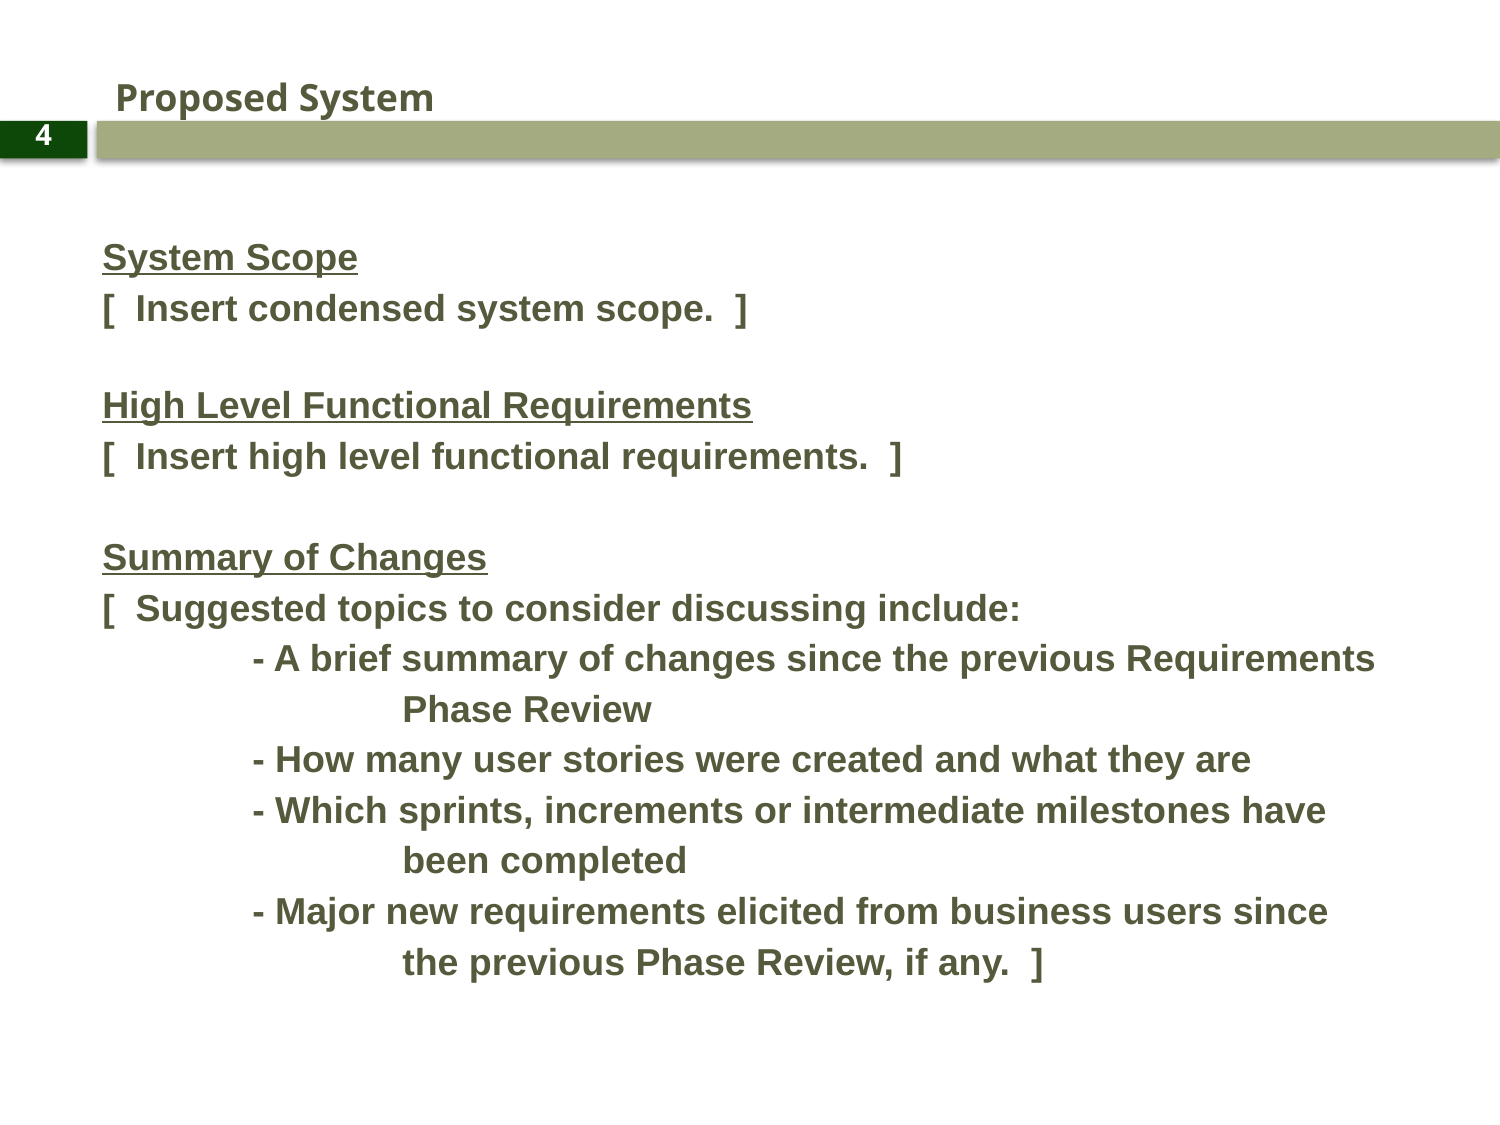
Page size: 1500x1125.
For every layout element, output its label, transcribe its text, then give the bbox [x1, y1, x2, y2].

title Proposed System [99, 37, 1438, 157]
list System Scope [ Insert condensed system scope. ] High Level Functional Requirements [ Insert high level functional requirements. ] Summary of Changes [ Suggested topics to consider discussing include: - A brief summary of changes since the previous Requirements Phase Review - How many user stories were created and what they are - Which sprints, increments or intermediate milestones have been completed - Major new requirements elicited from business users since the previous Phase Review, if any. ] [87, 234, 1425, 1007]
slide_number 4 [0, 116, 88, 157]
